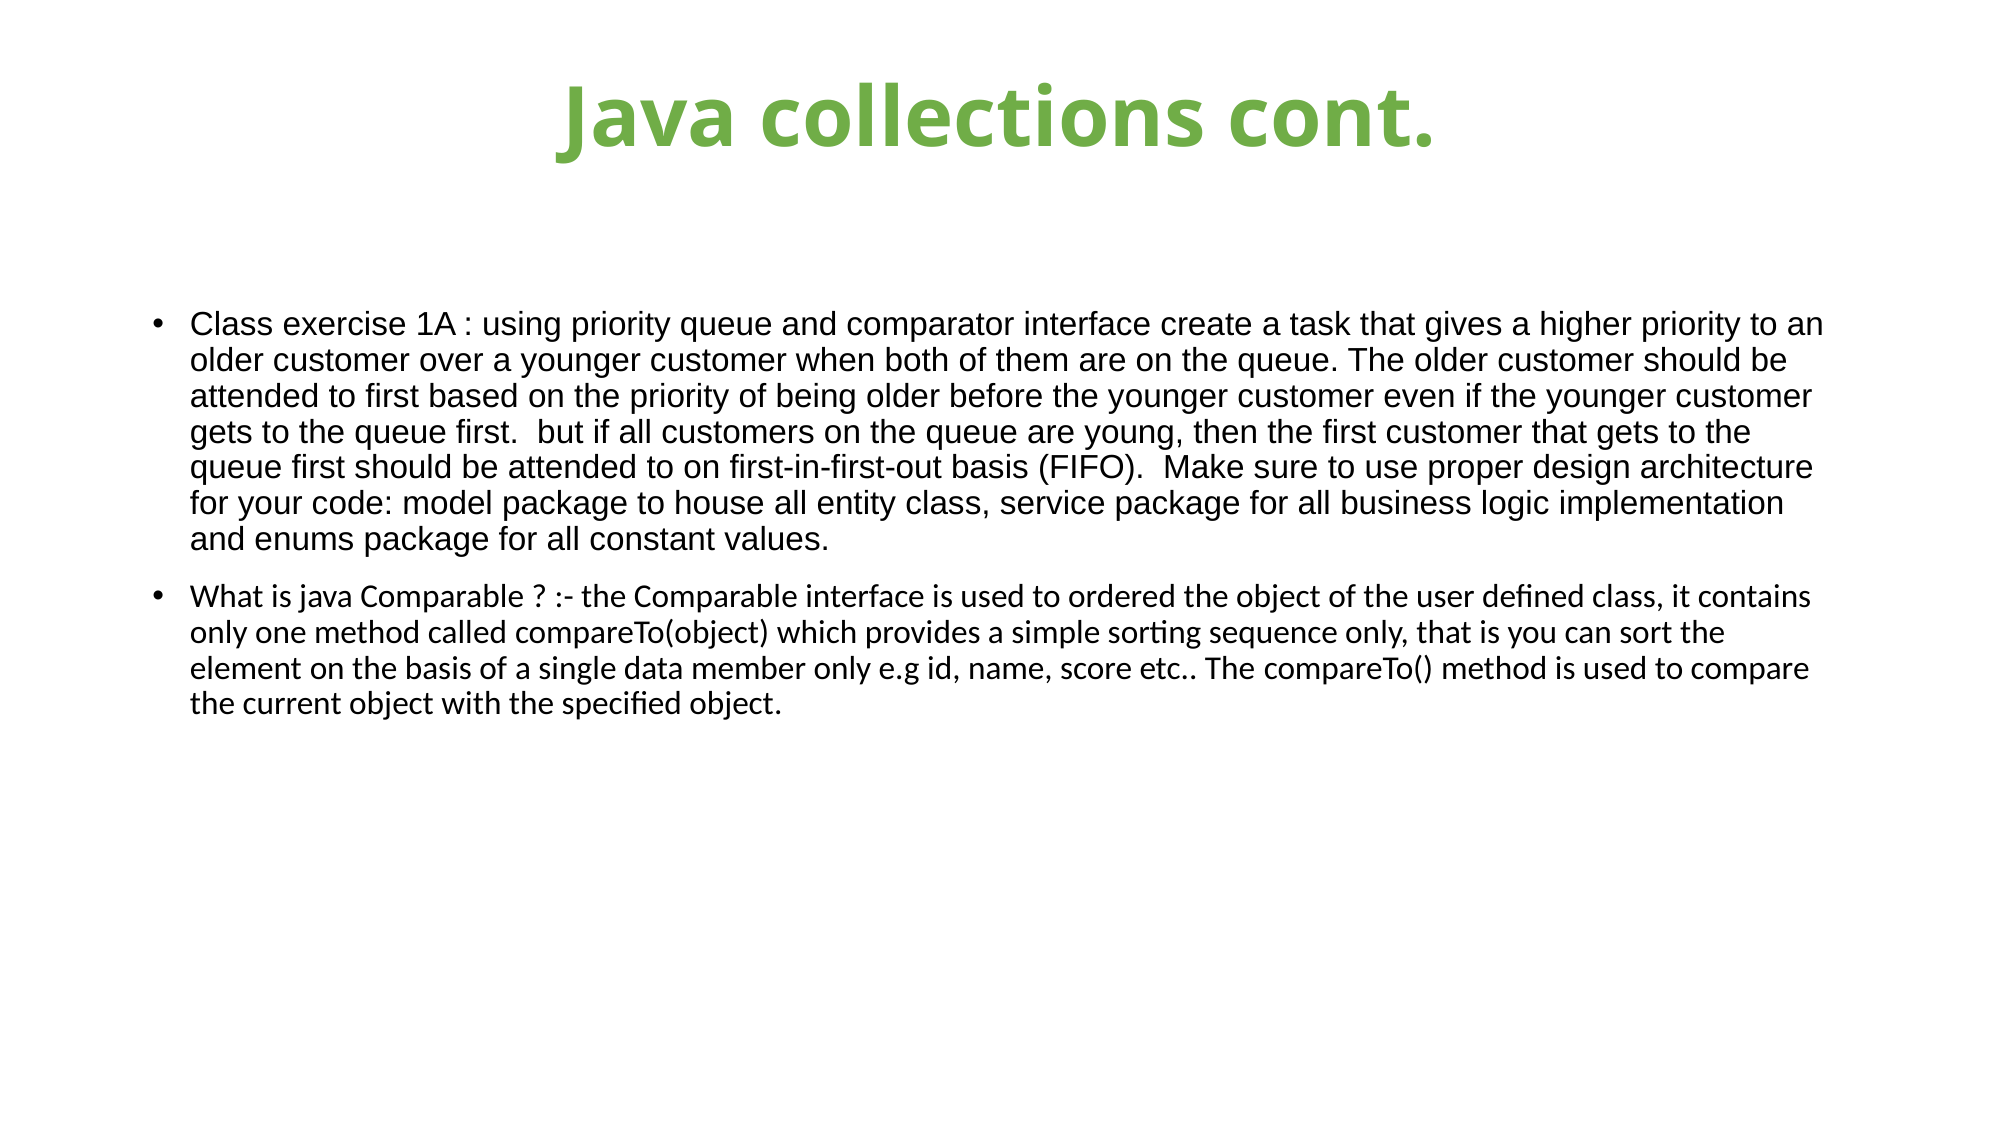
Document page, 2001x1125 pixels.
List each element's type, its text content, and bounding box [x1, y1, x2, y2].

list Class exercise 1A : using priority queue and comparator interface create a task that gives a higher priority to an older customer over a younger customer when both of them are on the queue. The older customer should be attended to first based on the priority of being older before the younger customer even if the younger customer gets to the queue first. but if all customers on the queue are young, then the first customer that gets to the queue first should be attended to on first-in-first-out basis (FIFO). Make sure to use proper design architecture for your code: model package to house all entity class, service package for all business logic implementation and enums package for all constant values. What is java Comparable ? :- the Comparable interface is used to ordered the object of the user defined class, it contains only one method called compareTo(object) which provides a simple sorting sequence only, that is you can sort the element on the basis of a single data member only e.g id, name, score etc.. The compareTo() method is used to compare the current object with the specified object. [137, 299, 1863, 1014]
title Java collections cont. [137, 59, 1863, 278]
